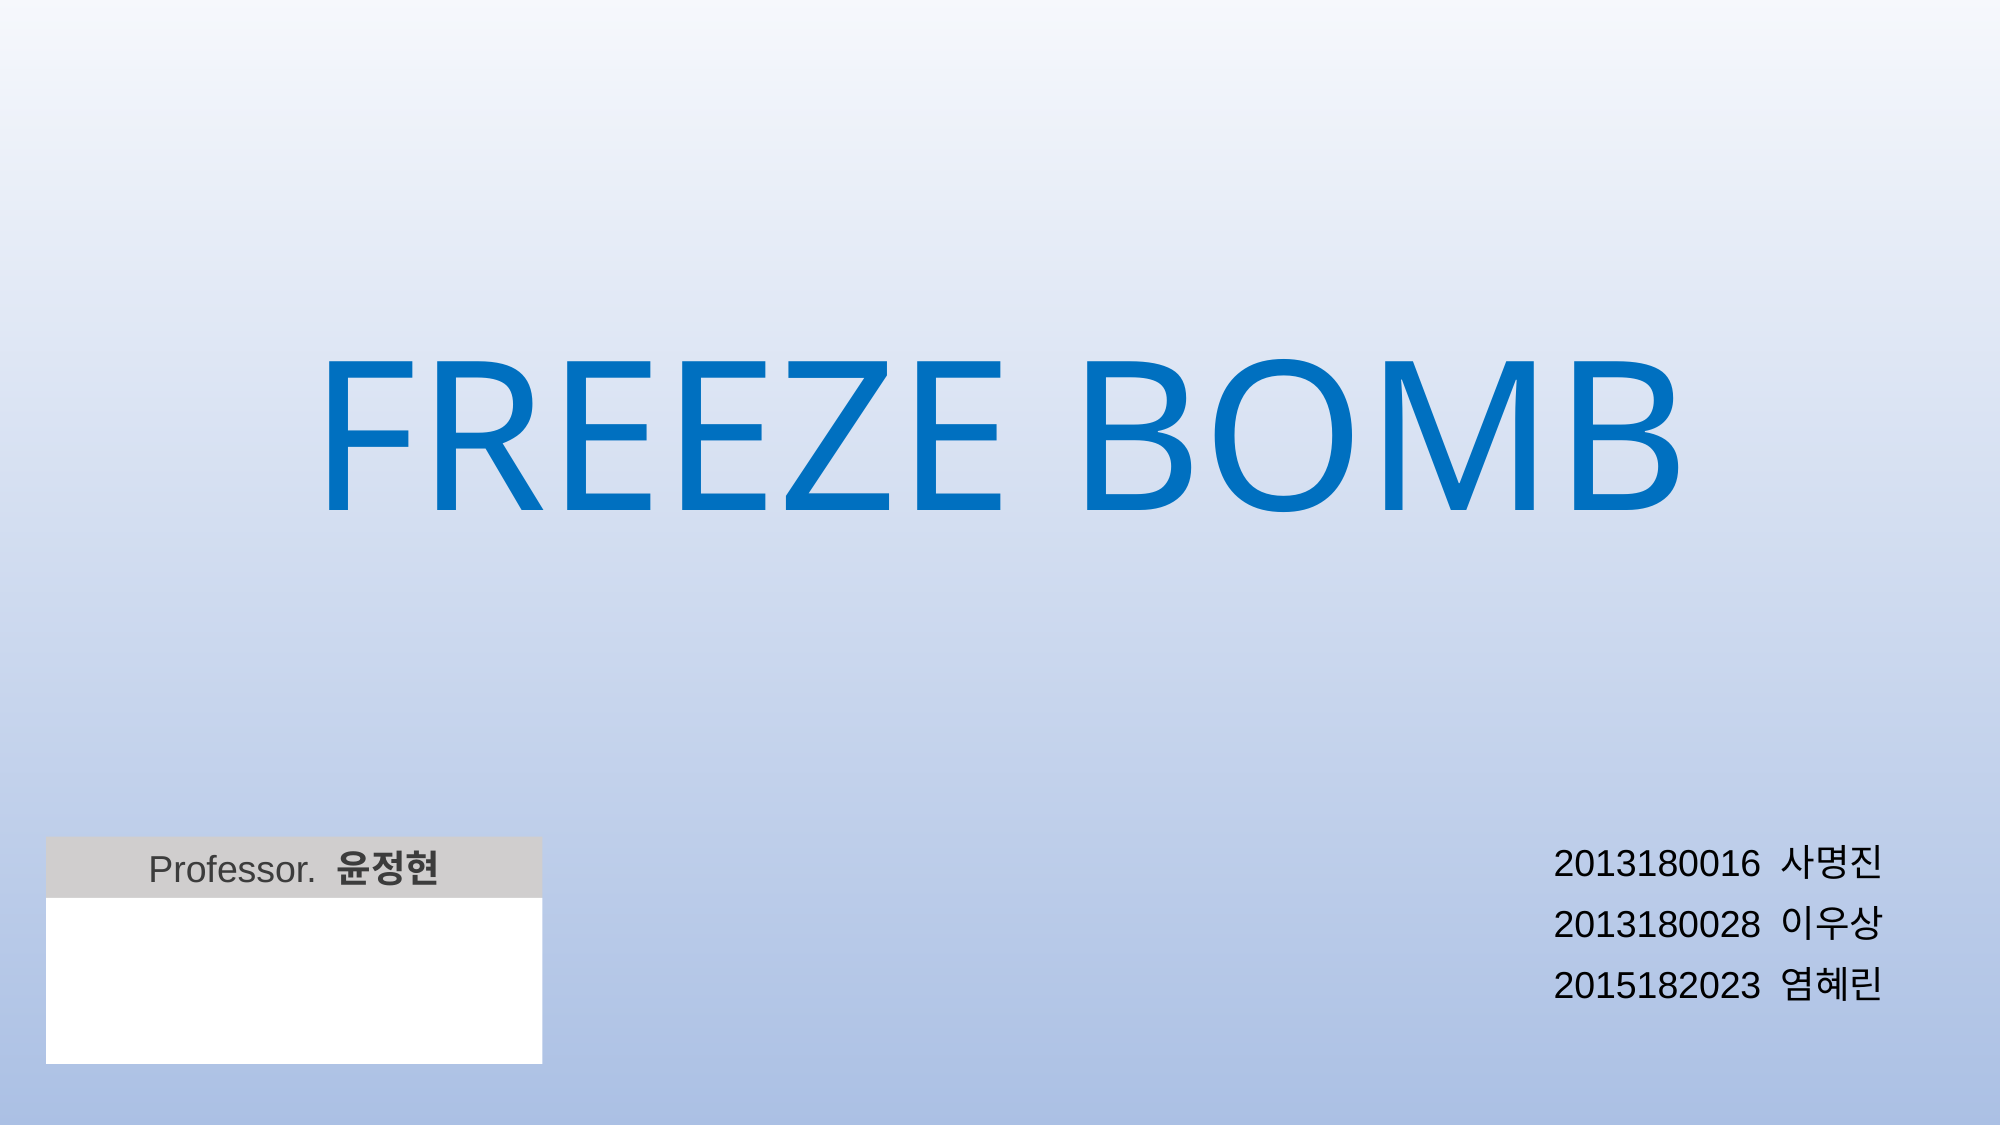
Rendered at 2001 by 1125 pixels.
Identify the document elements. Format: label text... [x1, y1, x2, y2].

text_box [45, 897, 543, 1065]
text_box Professor. 윤정현 [45, 835, 543, 897]
text_box 2013180016 사명진 2013180028 이우상 2015182023 염혜린 [1470, 836, 1967, 1003]
title FREEZE BOMB [145, 292, 1855, 563]
